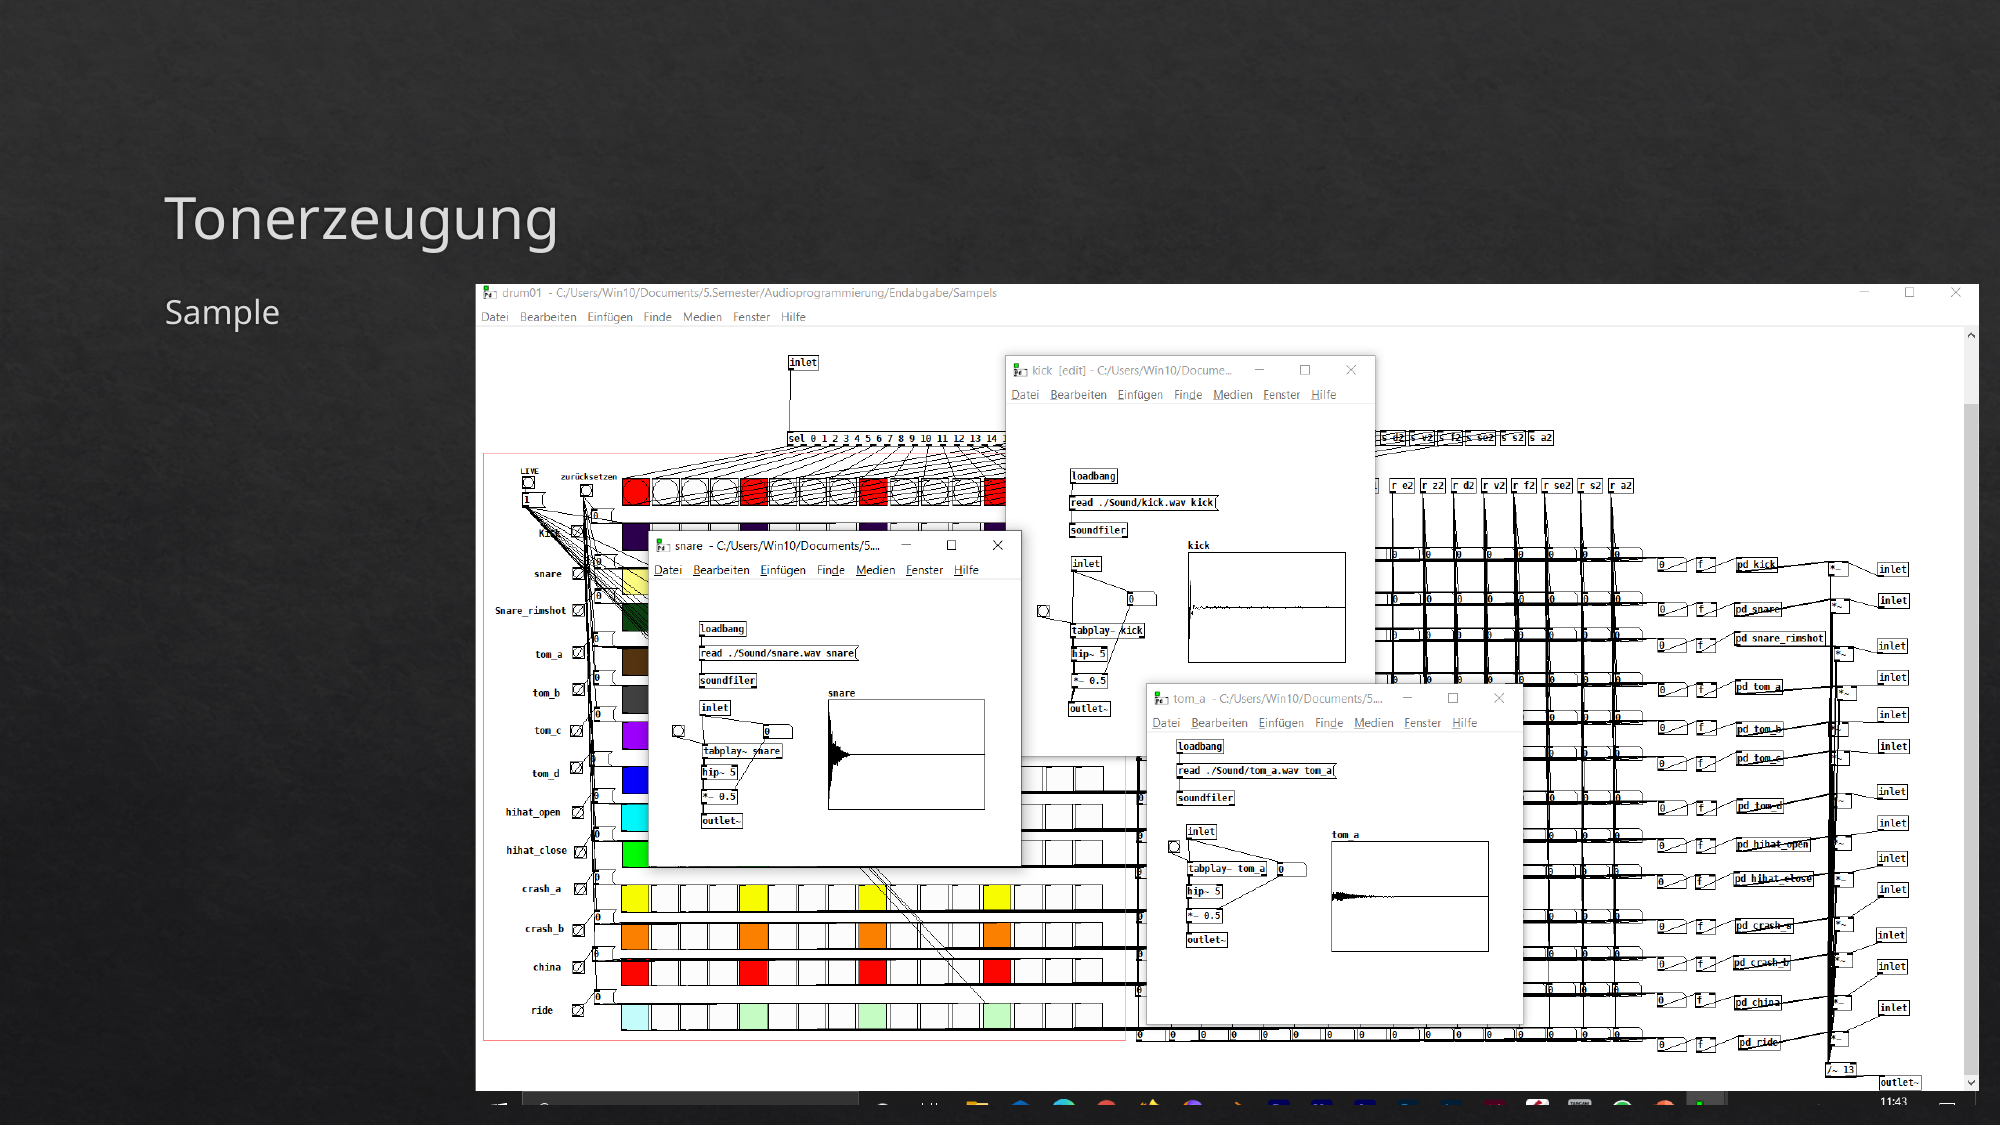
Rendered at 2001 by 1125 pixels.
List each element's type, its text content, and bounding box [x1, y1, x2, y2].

text_box [0, 0, 2000, 1125]
title Tonerzeugung [149, 99, 655, 260]
picture [475, 283, 1980, 1105]
list Sample [149, 284, 470, 1020]
